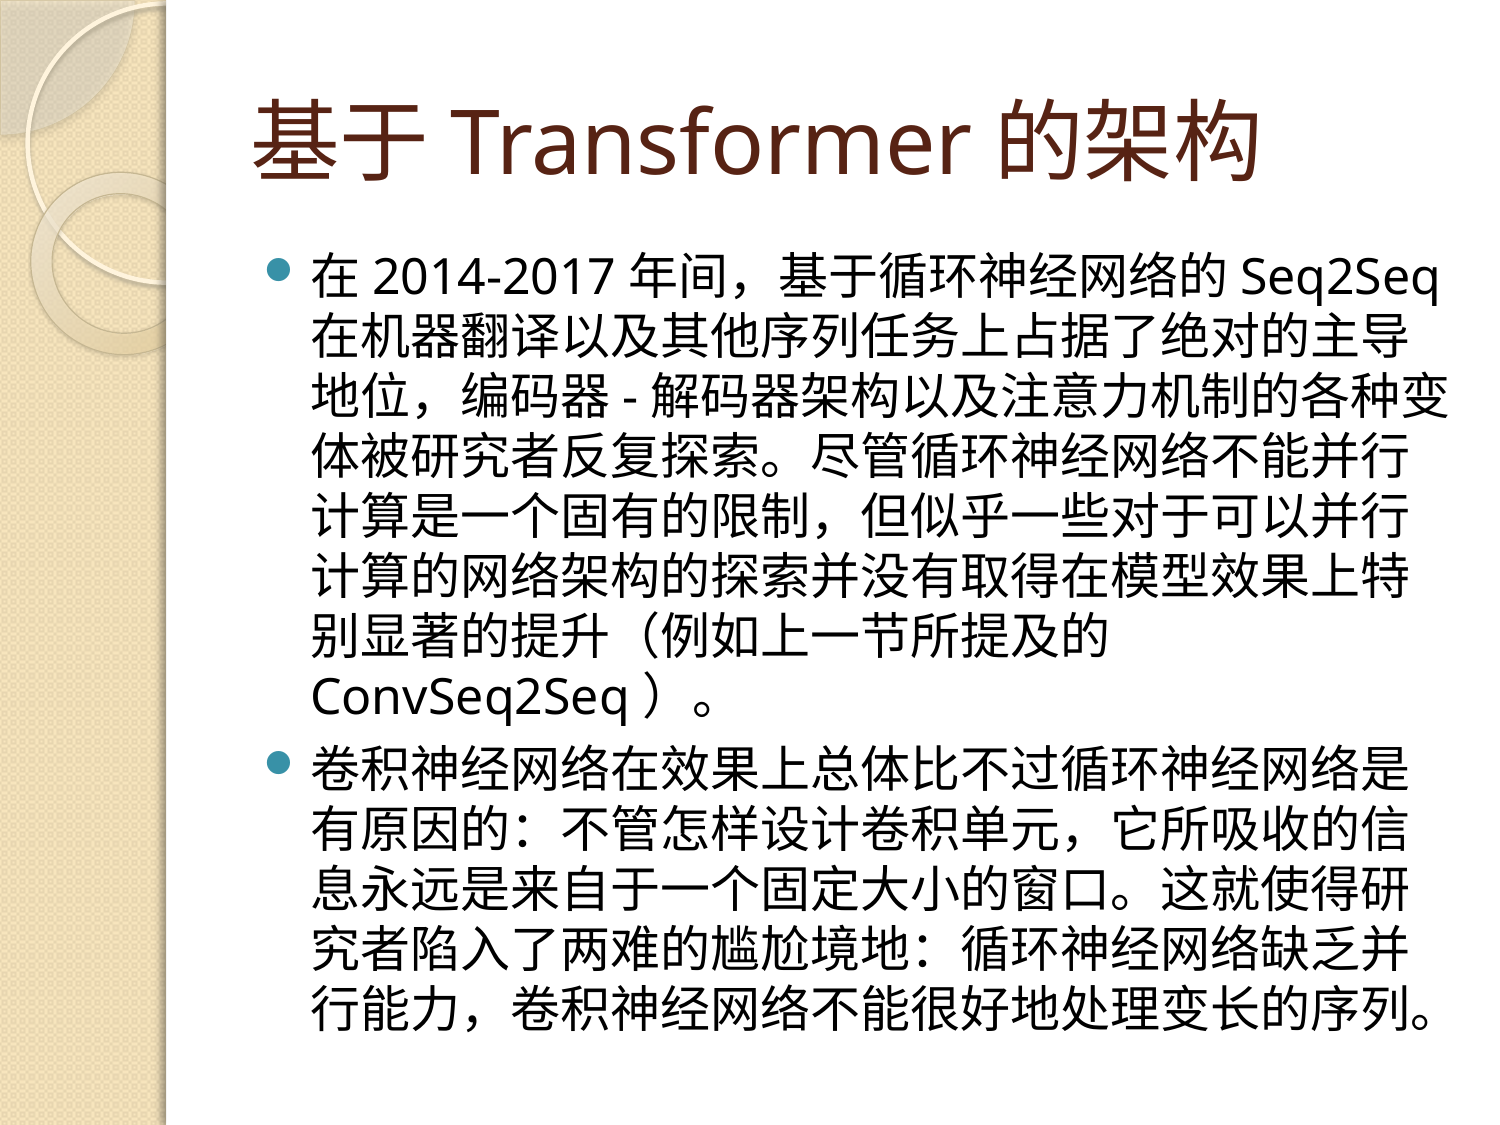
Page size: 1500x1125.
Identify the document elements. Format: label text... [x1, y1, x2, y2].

list 在2014-2017年间，基于循环神经网络的Seq2Seq在机器翻译以及其他序列任务上占据了绝对的主导地位，编码器-解码器架构以及注意力机制的各种变体被研究者反复探索。尽管循环神经网络不能并行计算是一个固有的限制，但似乎一些对于可以并行计算的网络架构的探索并没有取得在模型效果上特别显著的提升（例如上一节所提及的ConvSeq2Seq）。 卷积神经网络在效果上总体比不过循环神经网络是有原因的：不管怎样设计卷积单元，它所吸收的信息永远是来自于一个固定大小的窗口。这就使得研究者陷入了两难的尴尬境地：循环神经网络缺乏并行能力，卷积神经网络不能很好地处理变长的序列。 [235, 237, 1466, 432]
list 在2014-2017年间，基于循环神经网络的Seq2Seq在机器翻译以及其他序列任务上占据了绝对的主导地位，编码器-解码器架构以及注意力机制的各种变体被研究者反复探索。尽管循环神经网络不能并行计算是一个固有的限制，但似乎一些对于可以并行计算的网络架构的探索并没有取得在模型效果上特别显著的提升（例如上一节所提及的ConvSeq2Seq）。 卷积神经网络在效果上总体比不过循环神经网络是有原因的：不管怎样设计卷积单元，它所吸收的信息永远是来自于一个固定大小的窗口。这就使得研究者陷入了两难的尴尬境地：循环神经网络缺乏并行能力，卷积神经网络不能很好地处理变长的序列。 [235, 433, 1466, 1025]
title 基于Transformer的架构 [235, 45, 1466, 233]
